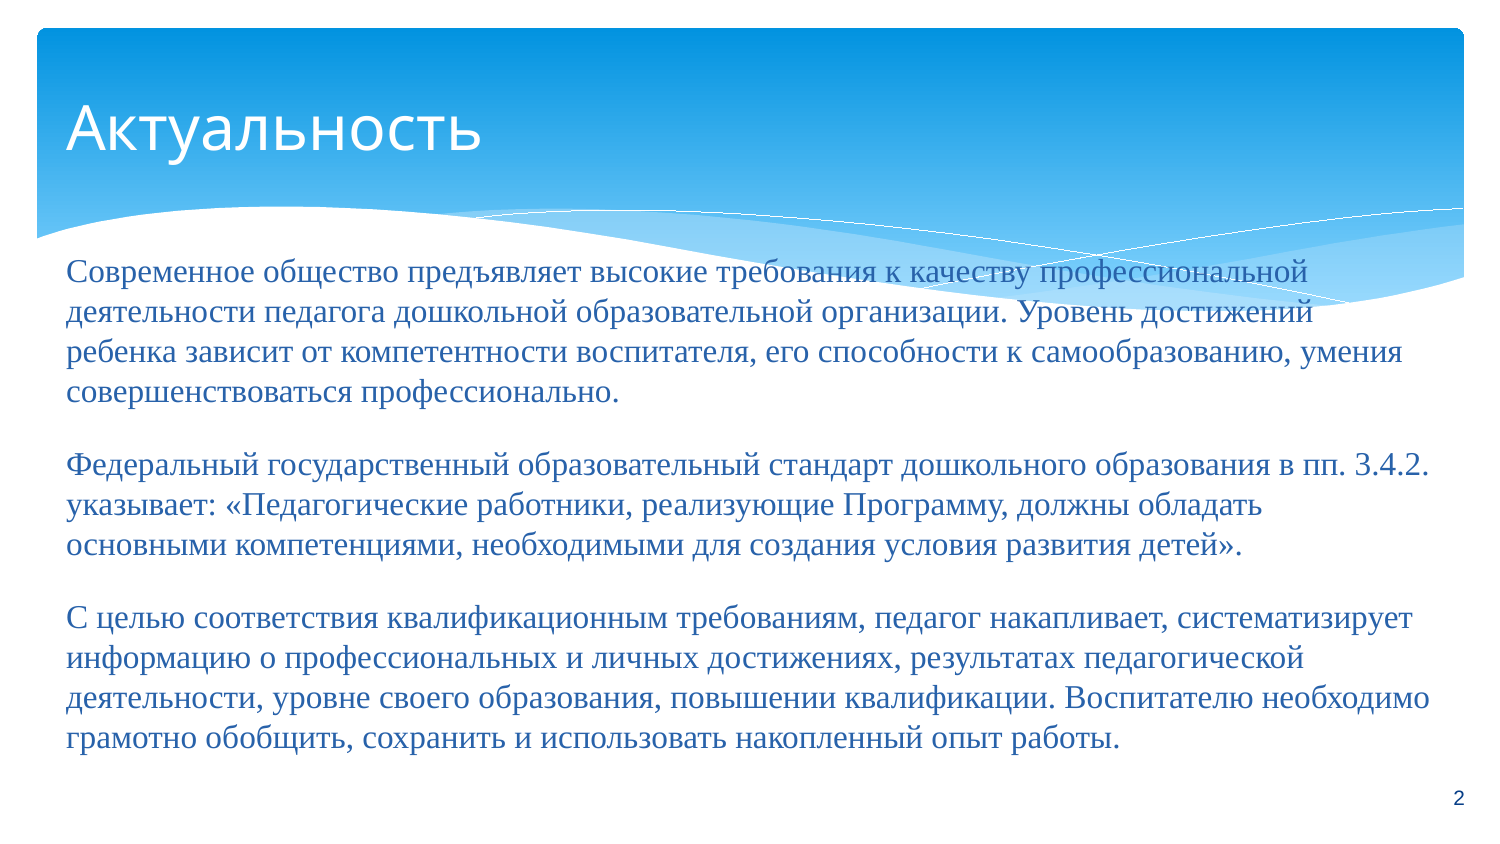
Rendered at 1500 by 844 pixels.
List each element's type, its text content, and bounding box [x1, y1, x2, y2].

slide_number 2 [1389, 764, 1480, 830]
title Актуальность [51, 72, 1449, 167]
list Современное общество предъявляет высокие требования к качеству профессиональной деятельности педагога дошкольной образовательной организации. Уровень достижений ребенка зависит от компетентности воспитателя, его способности к самообразованию, умения совершенствоваться профессионально. Федеральный государственный образовательный стандарт дошкольного образования в пп. 3.4.2. указывает: «Педагогические работники, реализующие Программу, должны обладать основными компетенциями, необходимыми для создания условия развития детей». С целью соответствия квалификационным требованиям, педагог накапливает, систематизирует информацию о профессиональных и личных достижениях, результатах педагогической деятельности, уровне своего образования, повышении квалификации. Воспитателю необходимо грамотно обобщить, сохранить и использовать накопленный опыт работы. [51, 234, 1449, 763]
